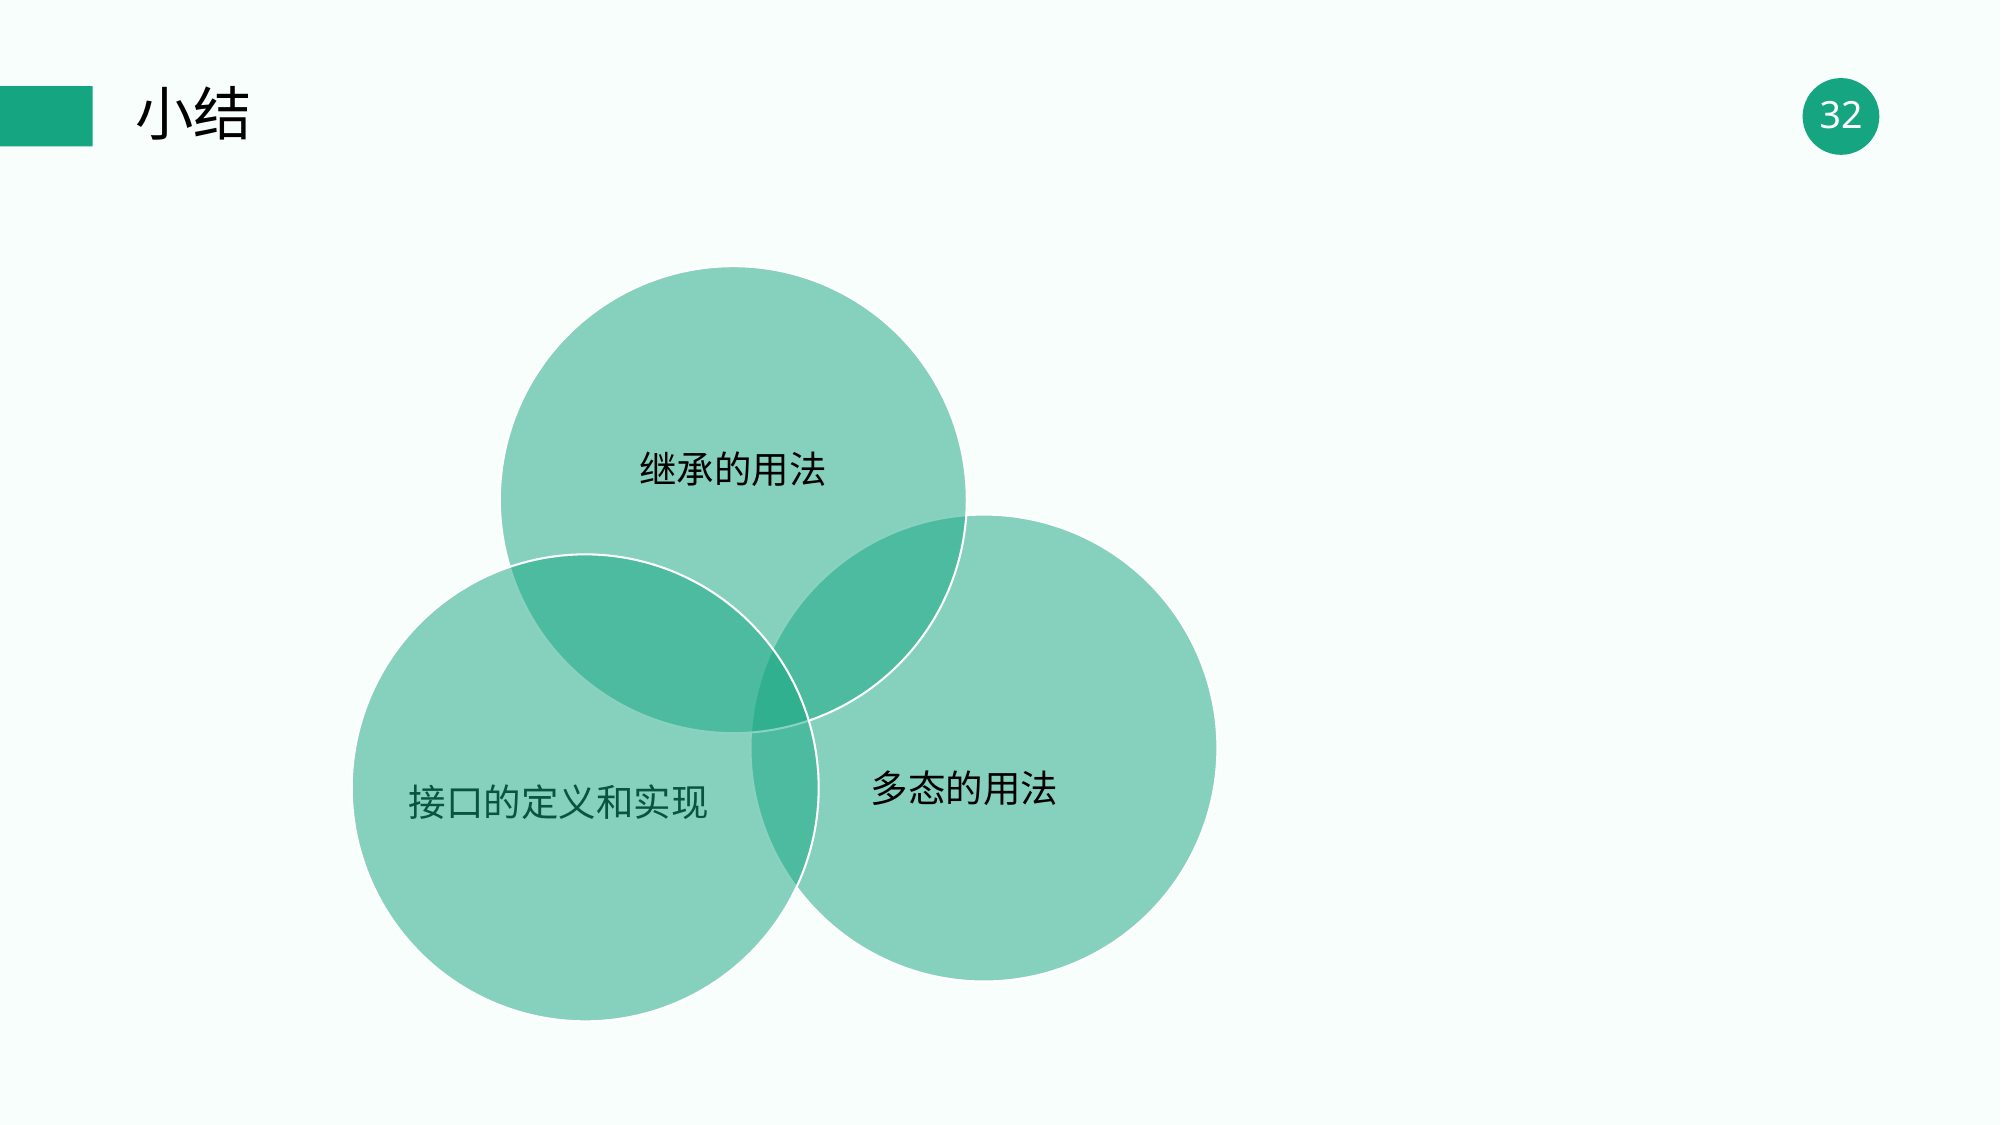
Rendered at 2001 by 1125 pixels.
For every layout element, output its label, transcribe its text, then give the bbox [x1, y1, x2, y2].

list 小结 [120, 77, 1620, 155]
text_box 多态的用法 [855, 757, 1195, 818]
text_box [797, 513, 1219, 983]
text_box [350, 553, 820, 1023]
text_box 继承的用法 [624, 439, 842, 499]
text_box [498, 265, 968, 721]
